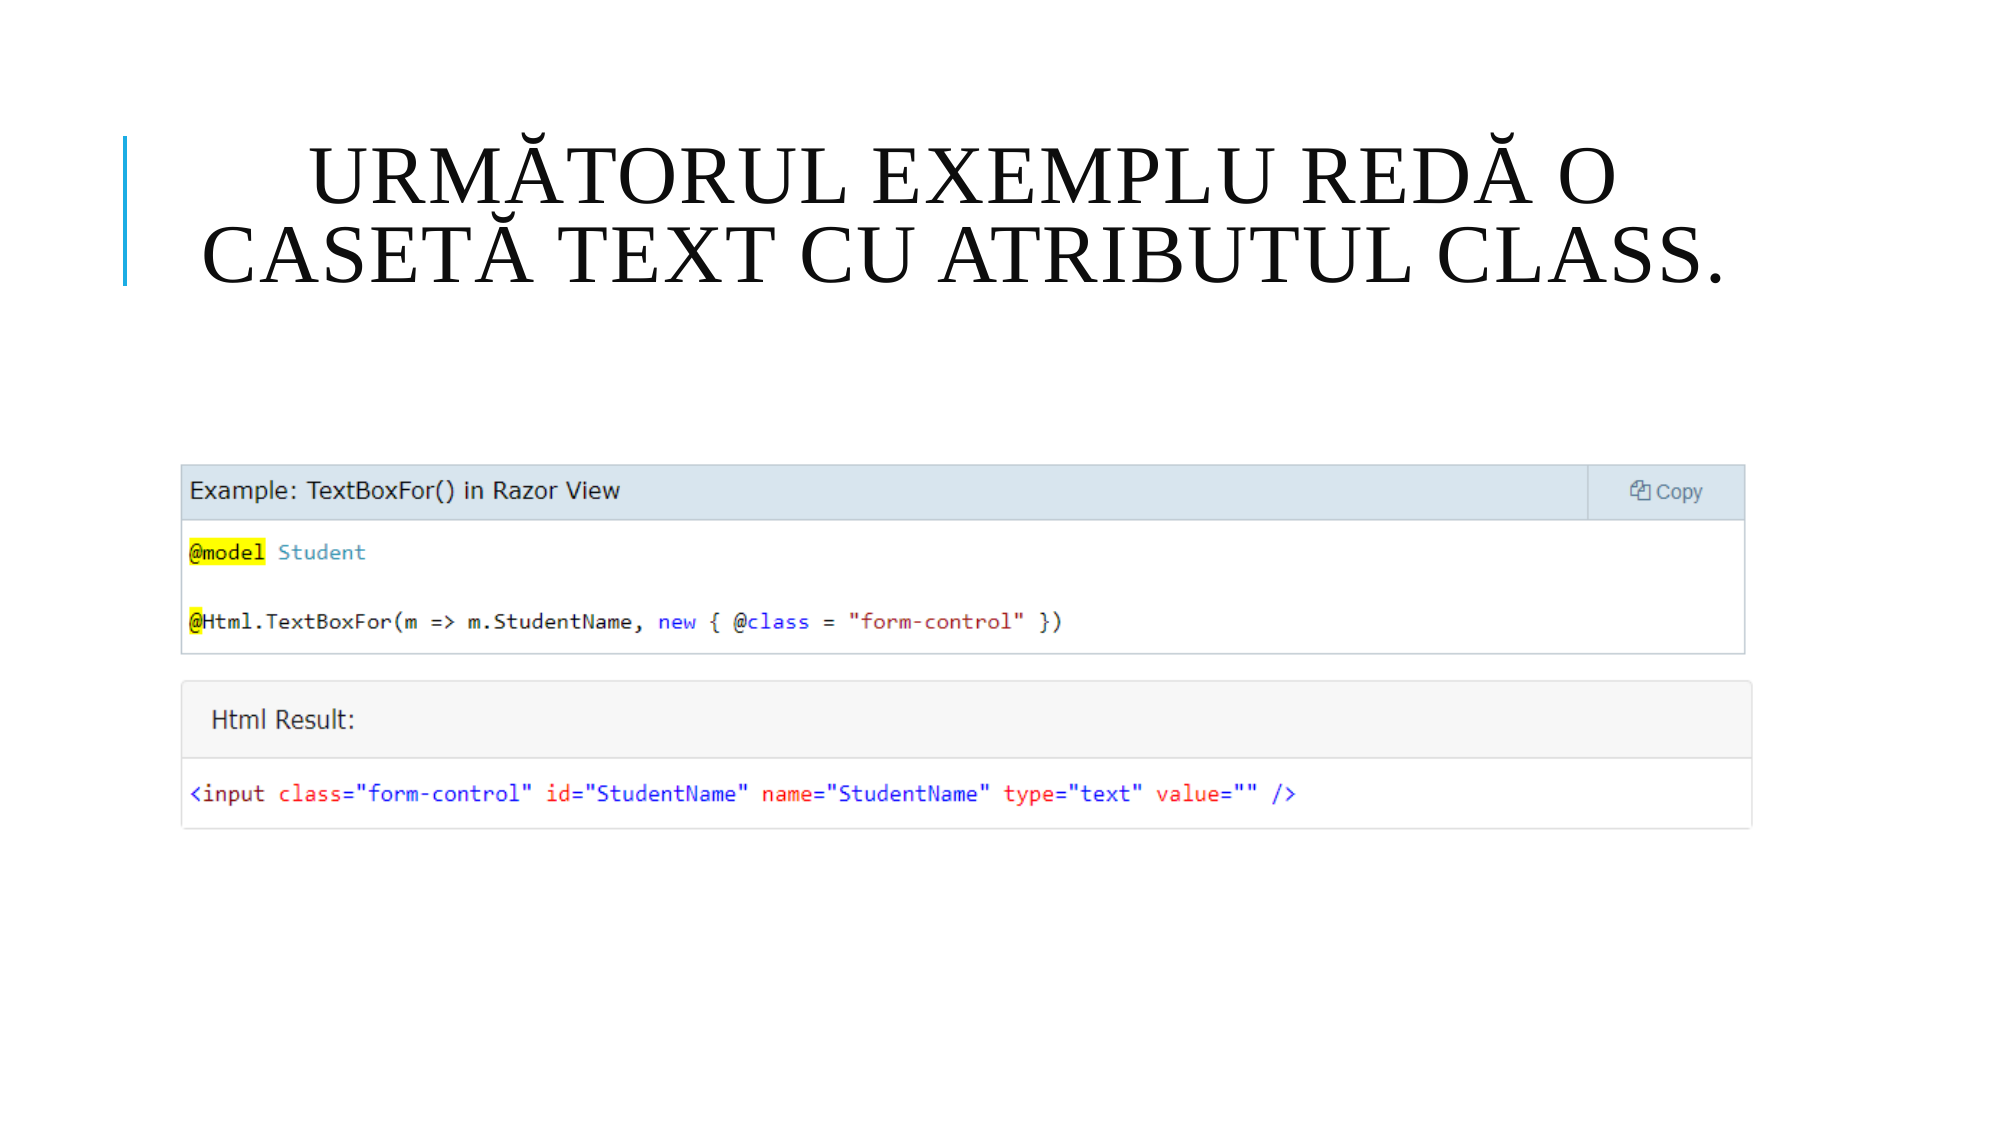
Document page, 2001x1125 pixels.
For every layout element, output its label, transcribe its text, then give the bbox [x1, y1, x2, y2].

title Următorul exemplu redă o casetă text cu atributul class. [168, 96, 1763, 342]
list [167, 452, 1763, 669]
picture [167, 671, 1763, 848]
